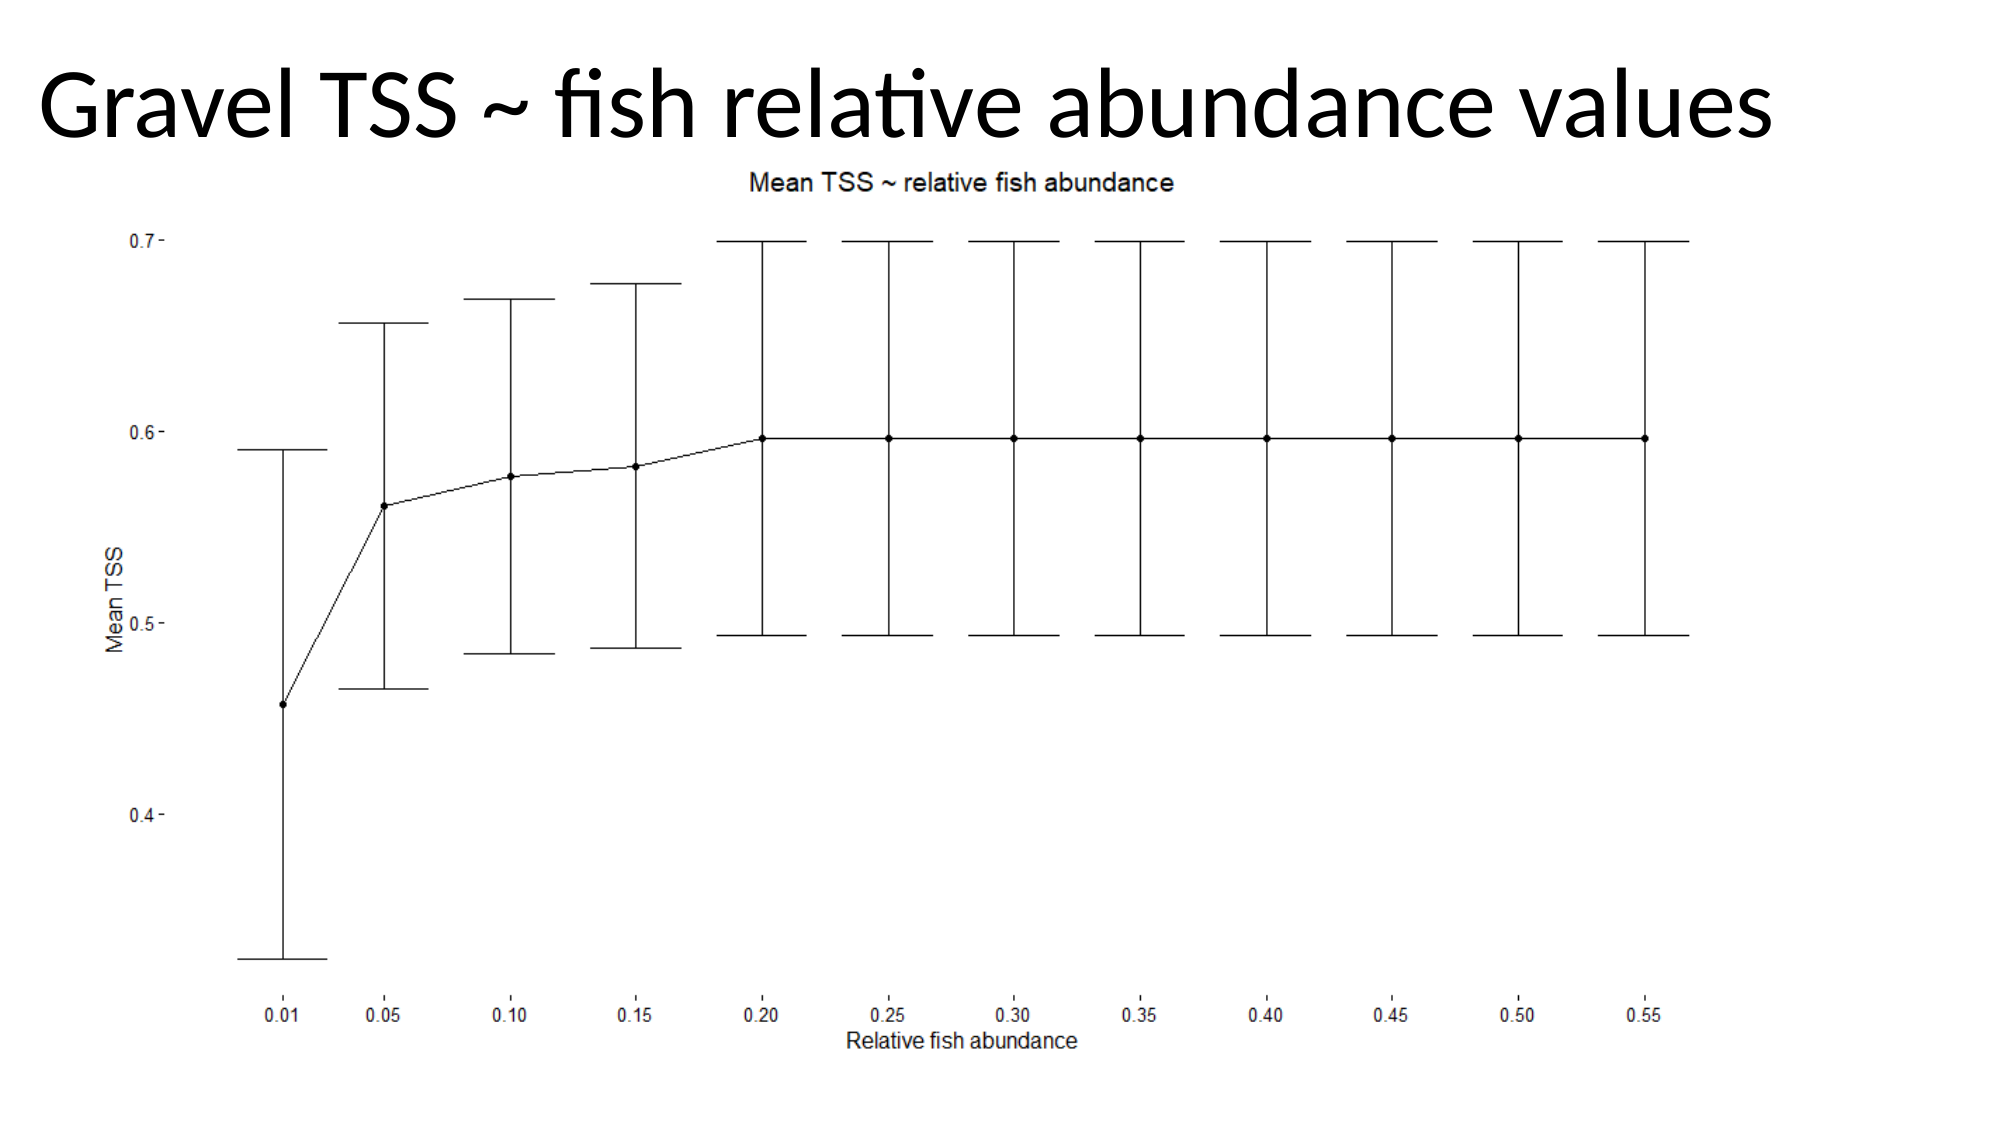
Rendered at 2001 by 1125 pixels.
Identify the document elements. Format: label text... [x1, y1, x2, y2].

text_box Gravel TSS ~ fish relative abundance values [23, 29, 1847, 165]
picture [90, 165, 1726, 1060]
